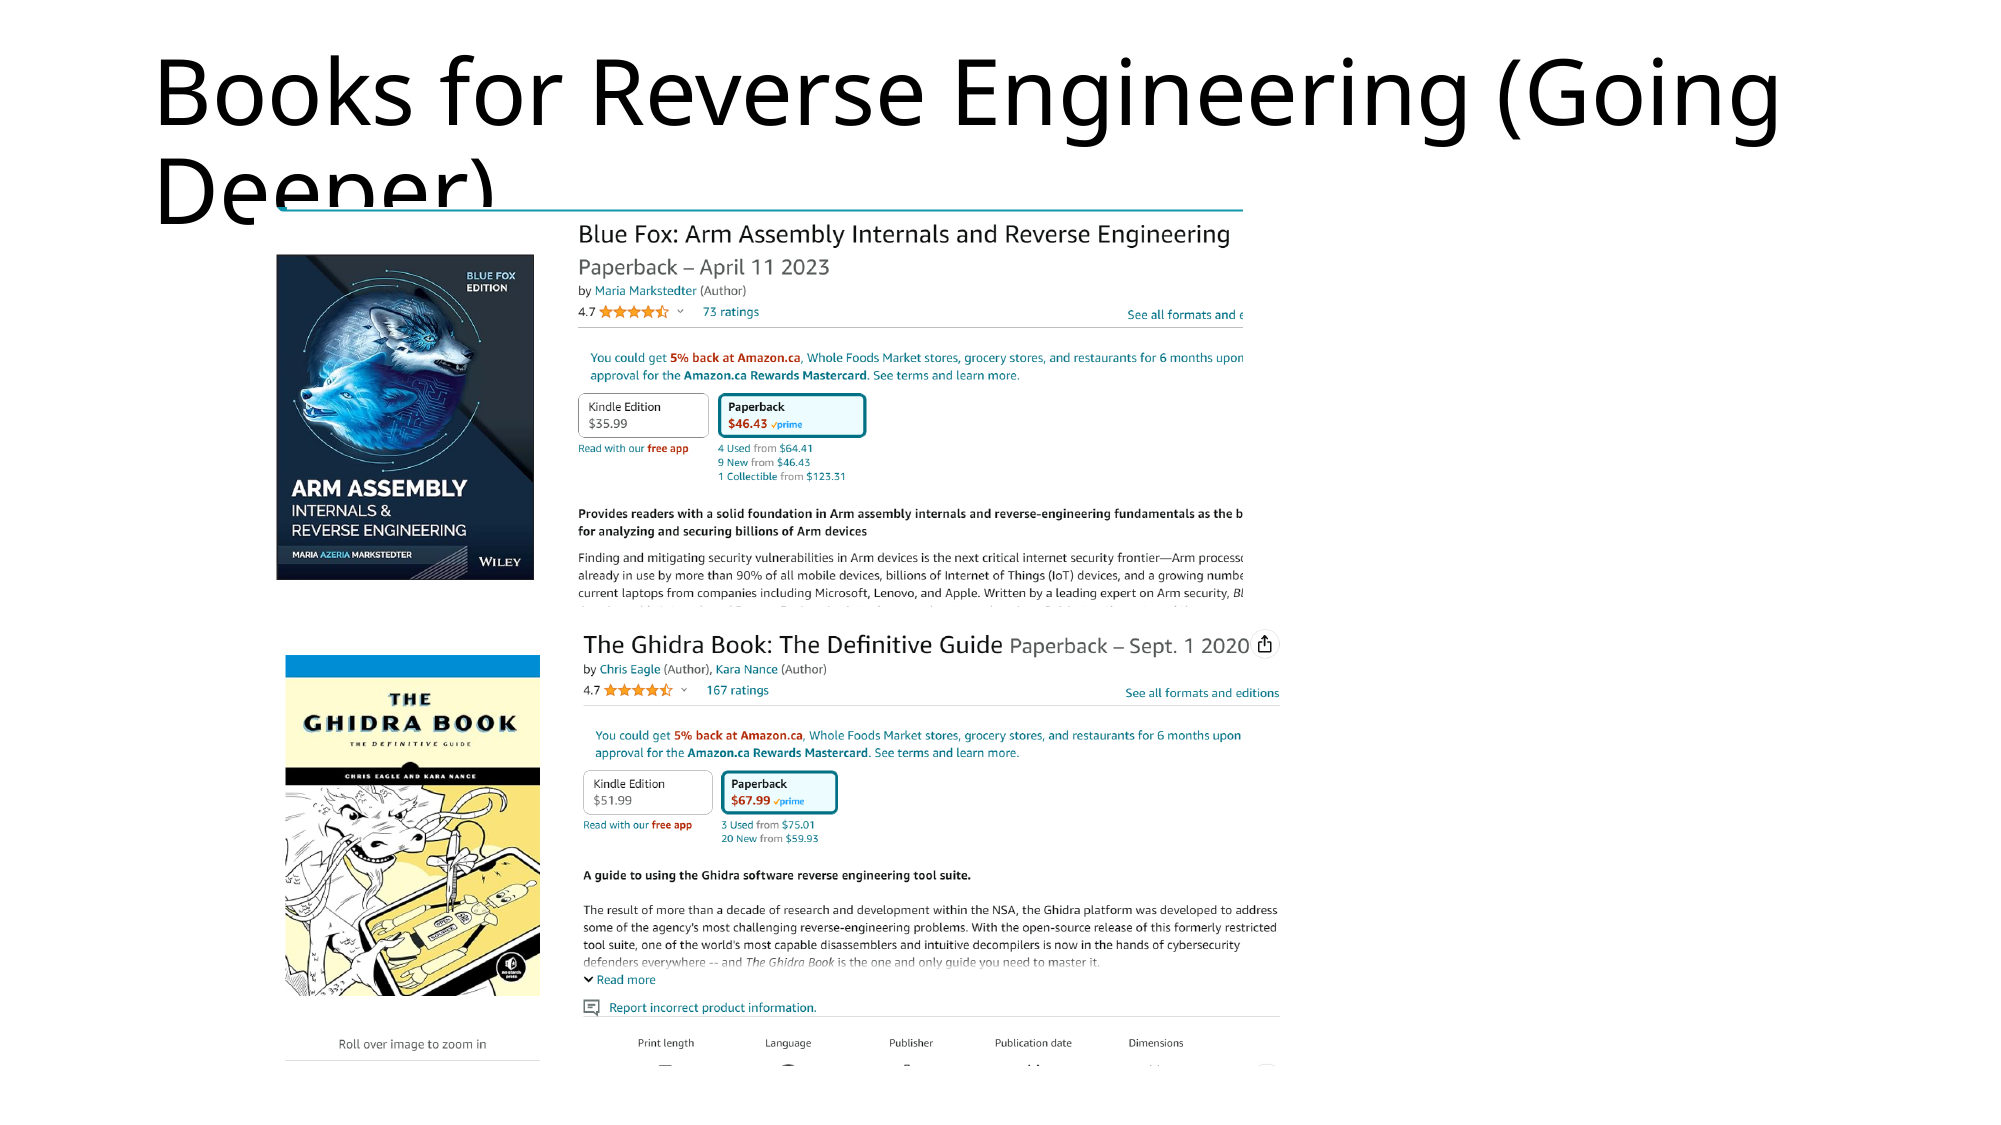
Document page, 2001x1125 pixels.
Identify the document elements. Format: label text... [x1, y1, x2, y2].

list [254, 207, 1243, 607]
title Books for Reverse Engineering (Going Deeper) [137, 36, 1863, 255]
picture [254, 618, 1298, 1066]
